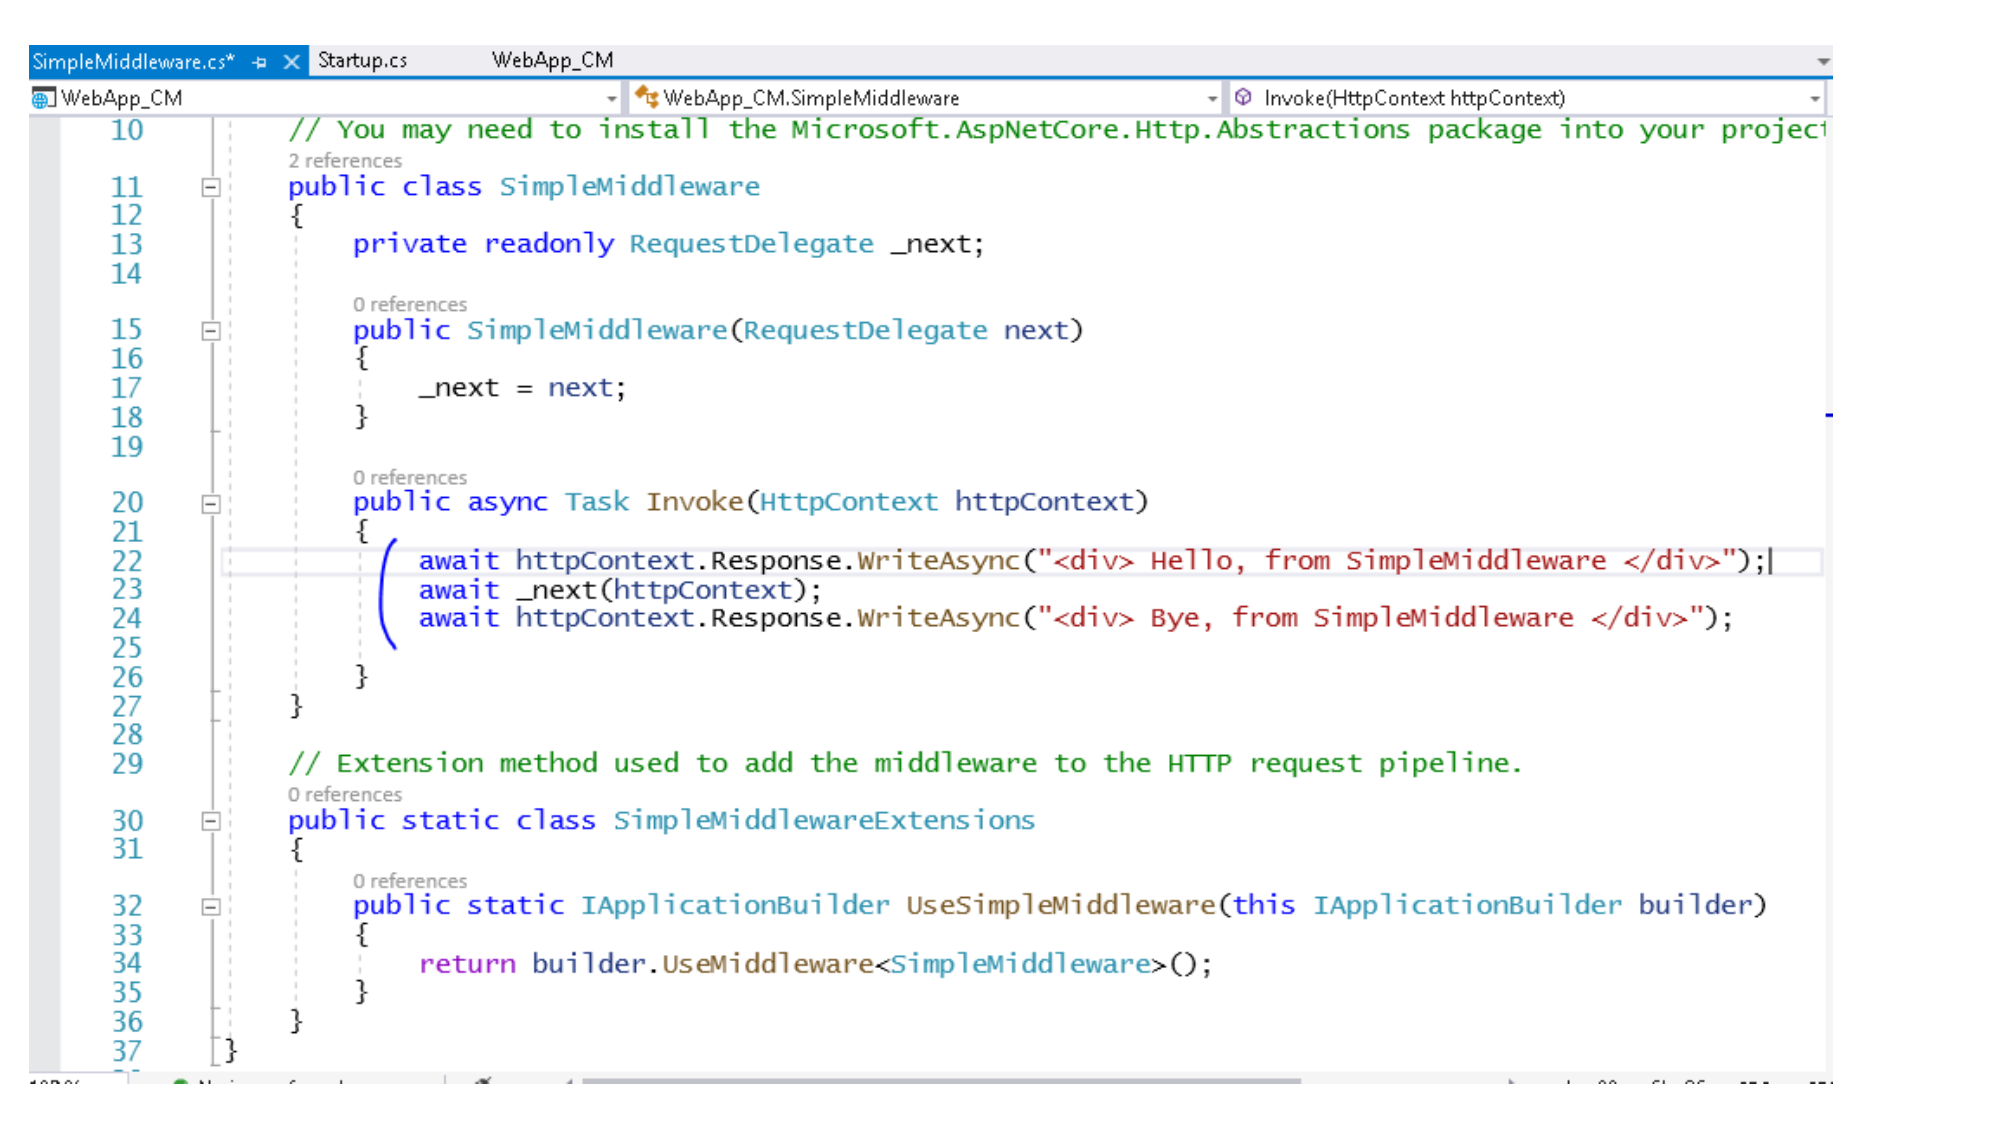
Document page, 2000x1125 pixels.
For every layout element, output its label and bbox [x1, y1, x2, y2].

picture [29, 44, 1833, 1084]
